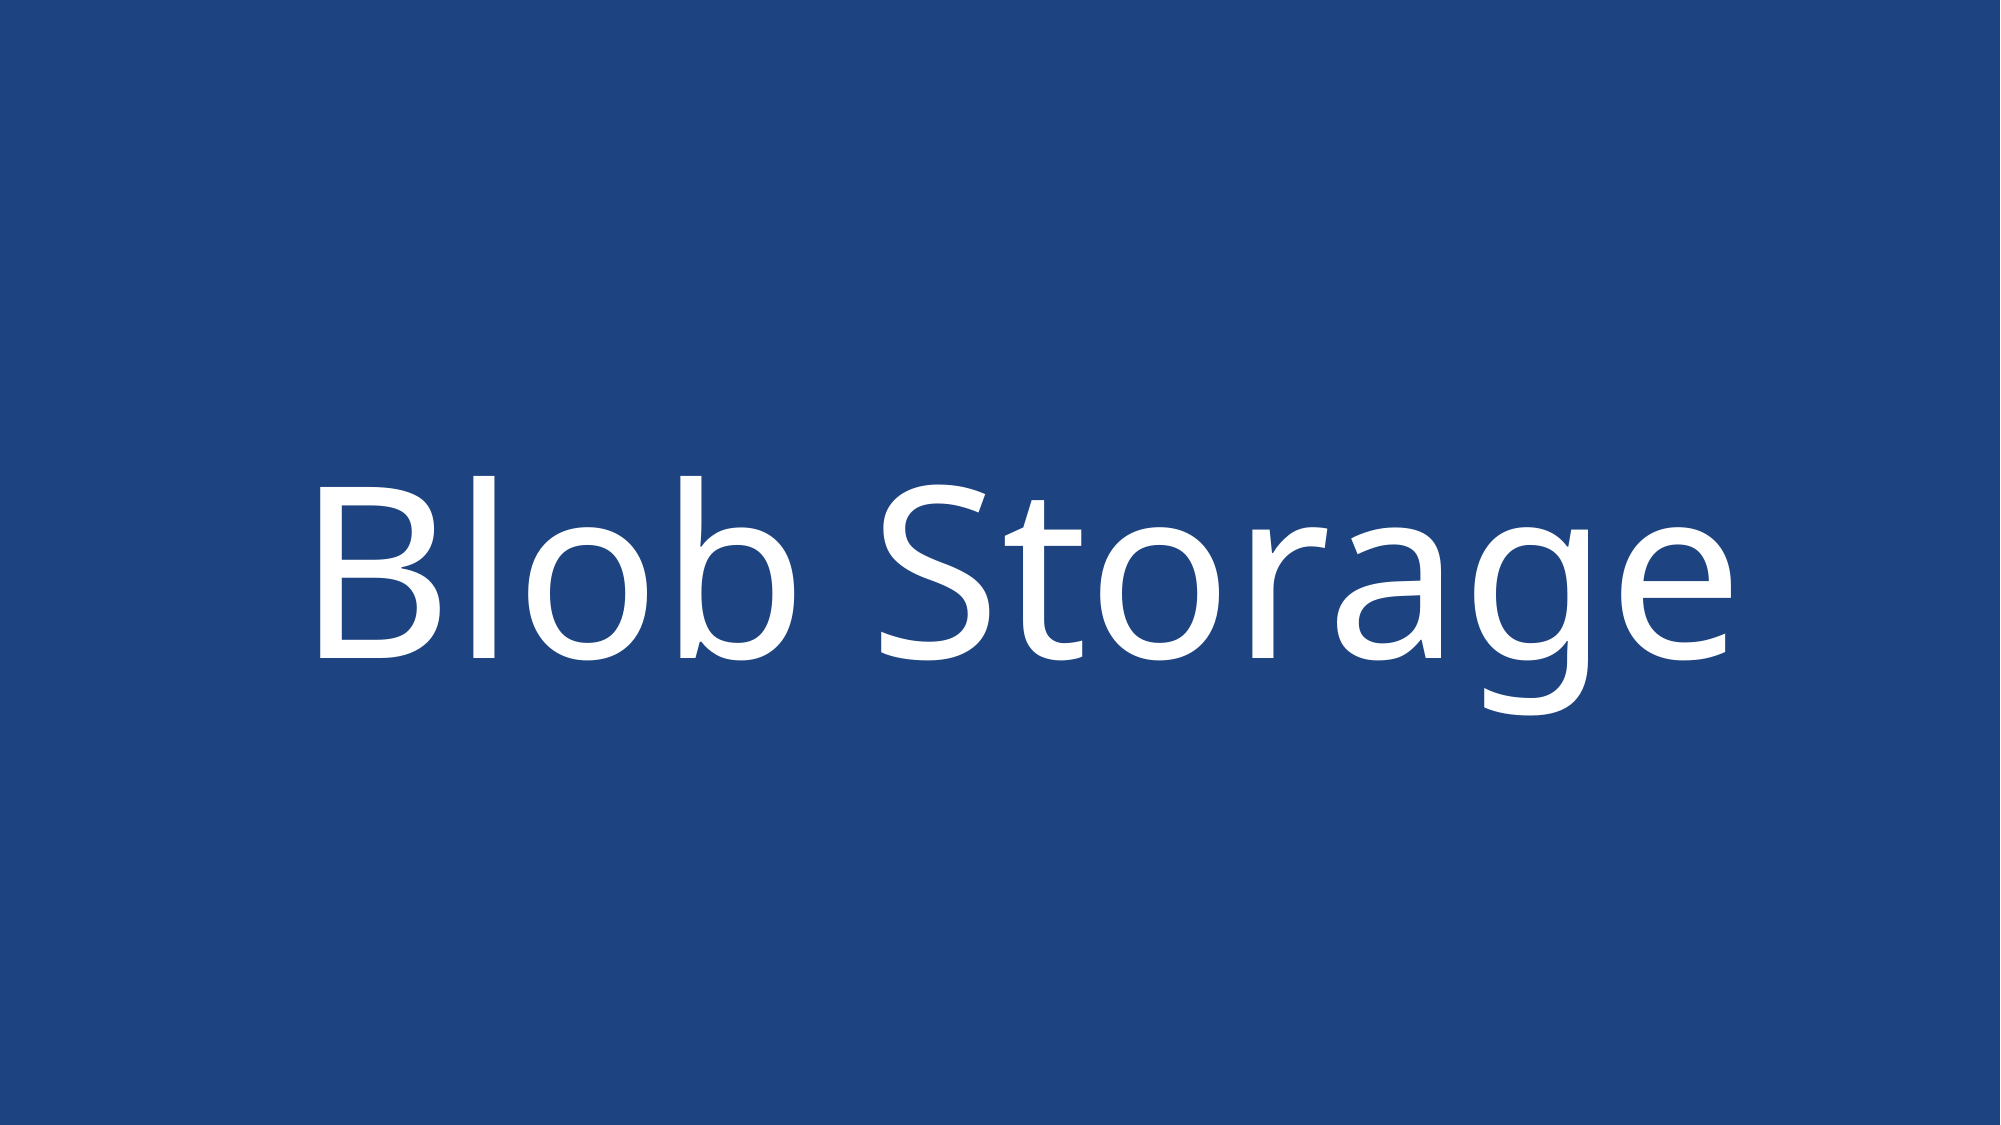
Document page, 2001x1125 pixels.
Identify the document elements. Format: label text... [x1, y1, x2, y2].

title Blob Storage [0, 0, 2000, 1125]
